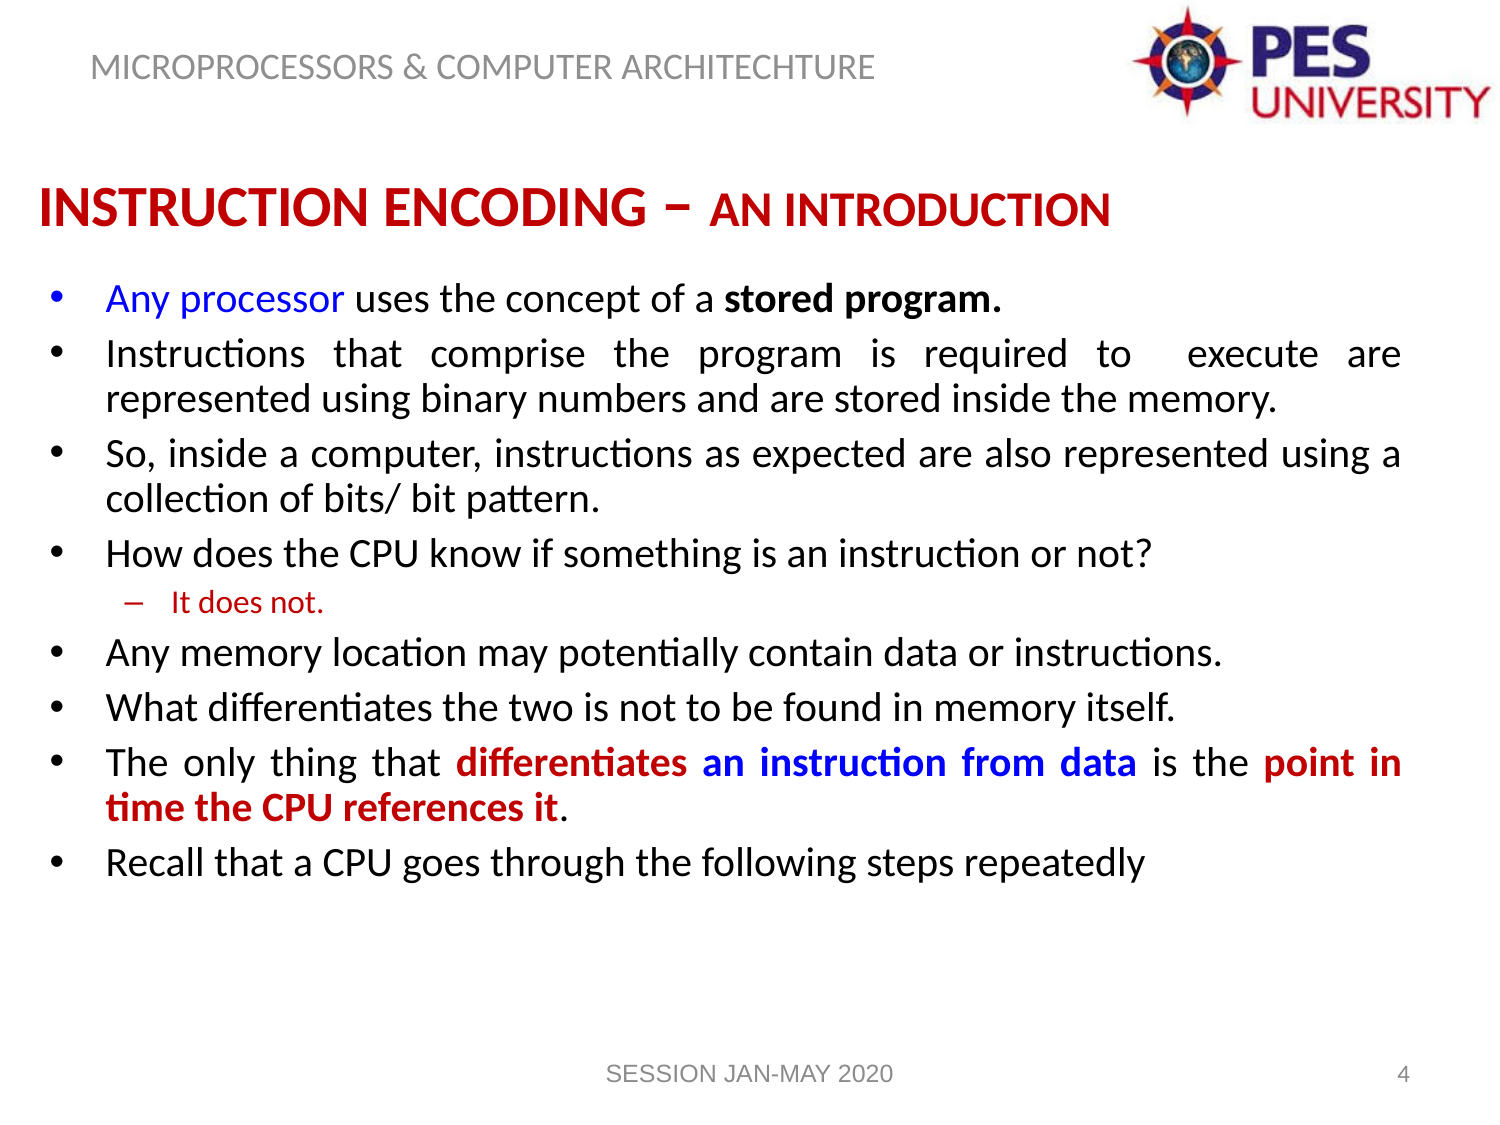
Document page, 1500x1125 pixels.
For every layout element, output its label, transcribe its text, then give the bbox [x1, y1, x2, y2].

picture [1122, 0, 1500, 130]
text_box Instruction Encoding – An Introduction [23, 153, 1484, 246]
text_box Any processor uses the concept of a stored program. Instructions that comprise the program is required to execute are represented using binary numbers and are stored inside the memory. So, inside a computer, instructions as expected are also represented using a collection of bits/ bit pattern. How does the CPU know if something is an instruction or not? It does not. Any memory location may potentially contain data or instructions. What differentiates the two is not to be found in memory itself. The only thing that differentiates an instruction from data is the point in time the CPU references it. Recall that a CPU goes through the following steps repeatedly [34, 269, 1418, 957]
text_box 4 [1074, 1042, 1425, 1103]
text_box SESSION JAN-MAY 2020 [496, 1042, 1003, 1103]
